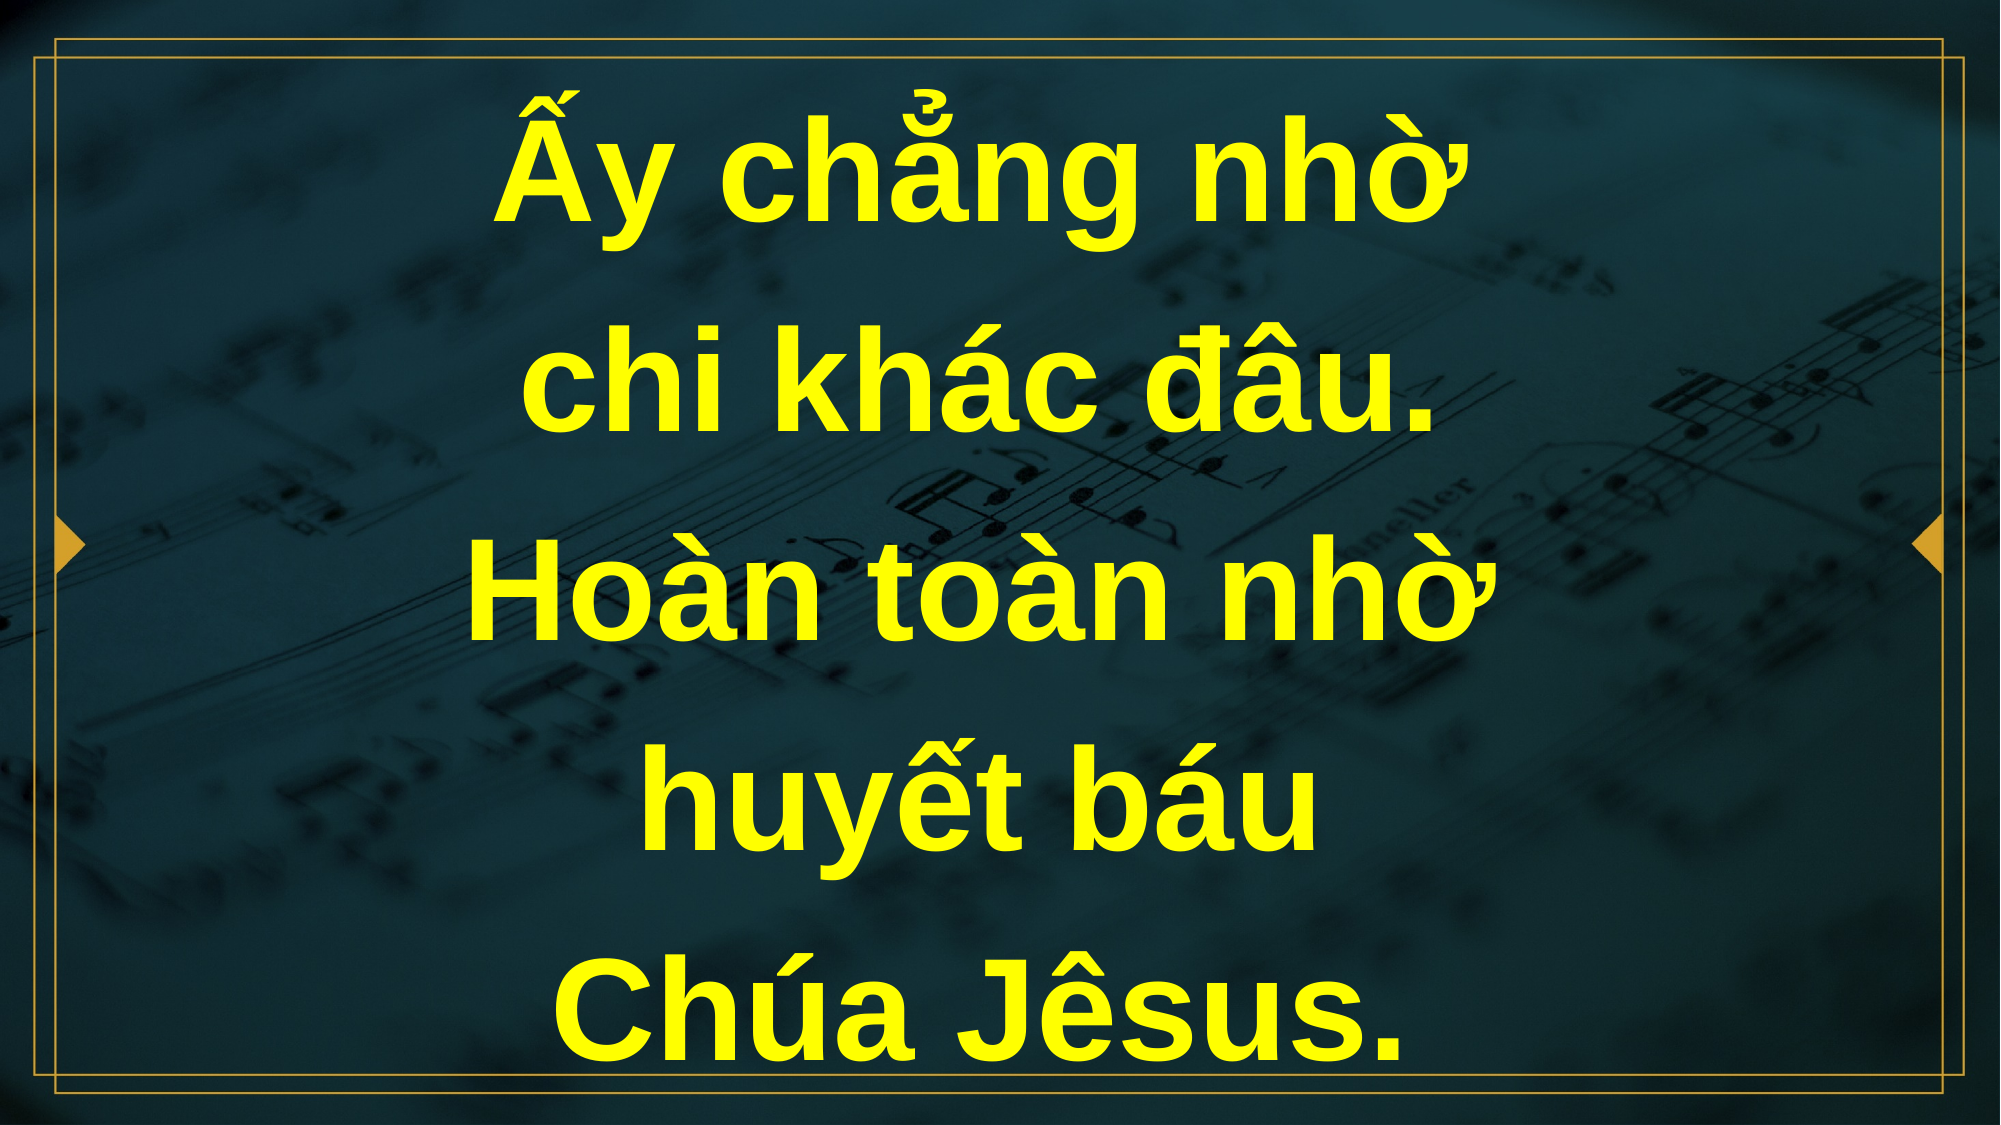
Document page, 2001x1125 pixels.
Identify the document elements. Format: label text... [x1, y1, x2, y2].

title Ấy chẳng nhờ chi khác đâu. Hoàn toàn nhờ huyết báu Chúa Jêsus. [55, 53, 1945, 1077]
picture [0, 0, 2000, 1125]
